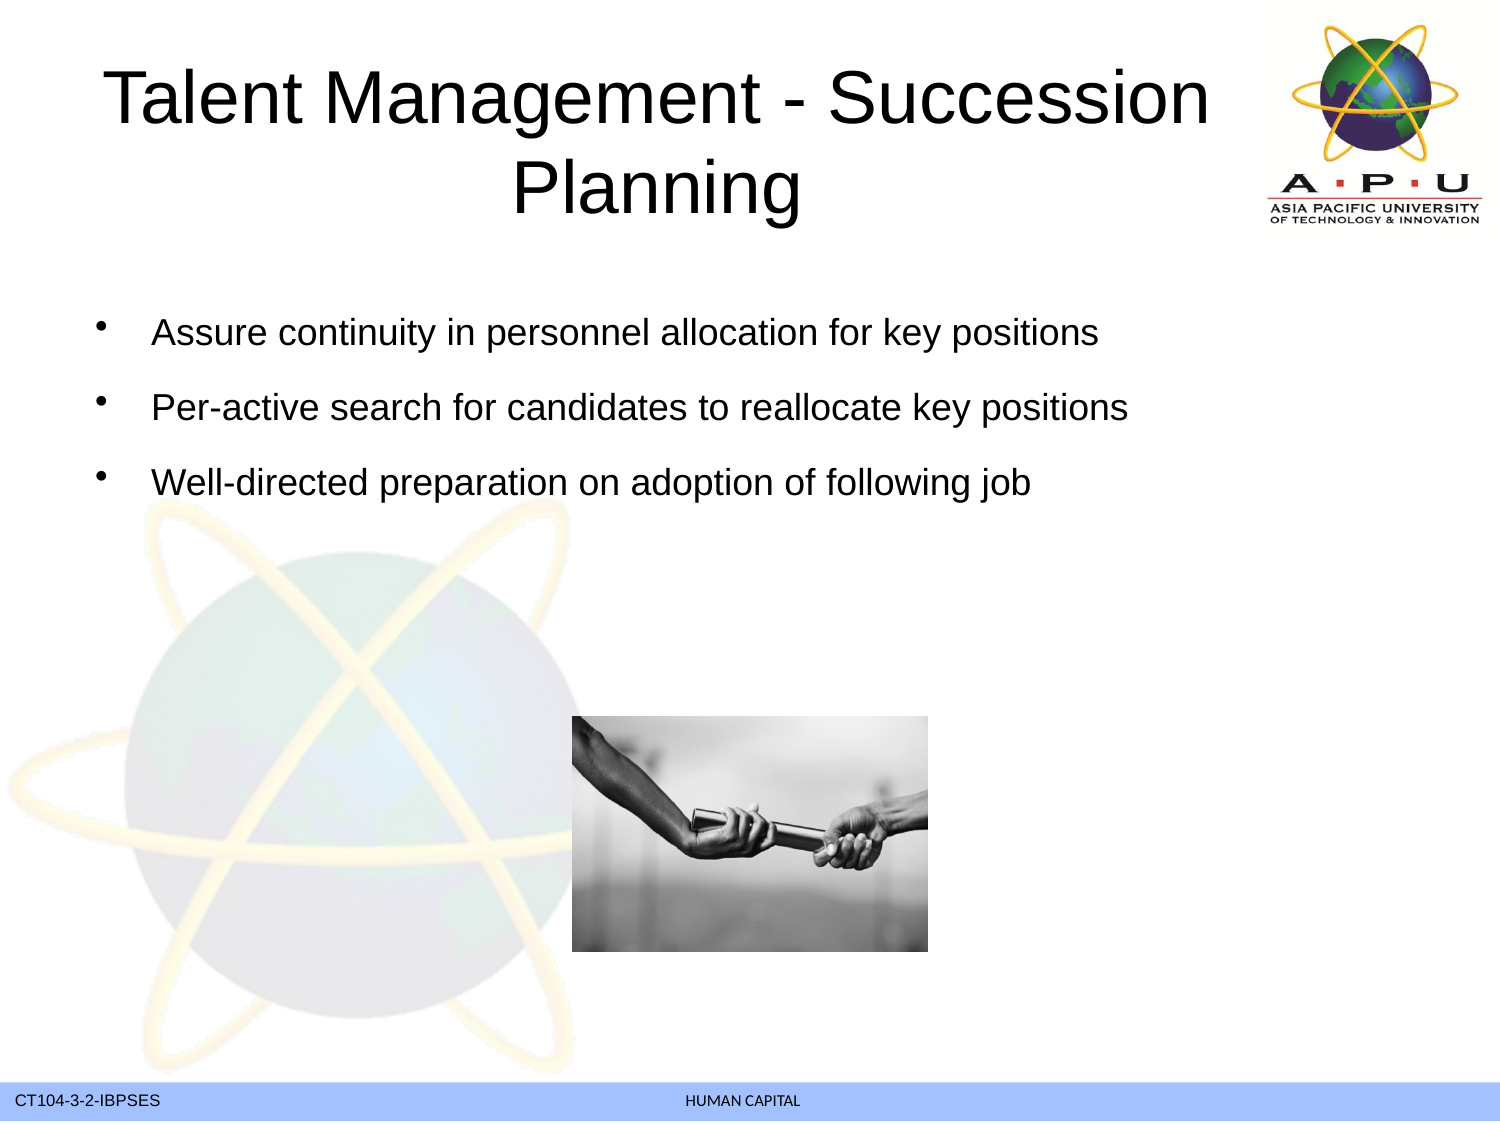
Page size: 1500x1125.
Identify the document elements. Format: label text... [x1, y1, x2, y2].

picture [1251, 0, 1500, 249]
title Talent Management - Succession Planning [79, 45, 1235, 233]
picture [572, 715, 928, 953]
list Assure continuity in personnel allocation for key positions Per-active search for candidates to reallocate key positions Well-directed preparation on adoption of following job [79, 278, 1430, 1021]
